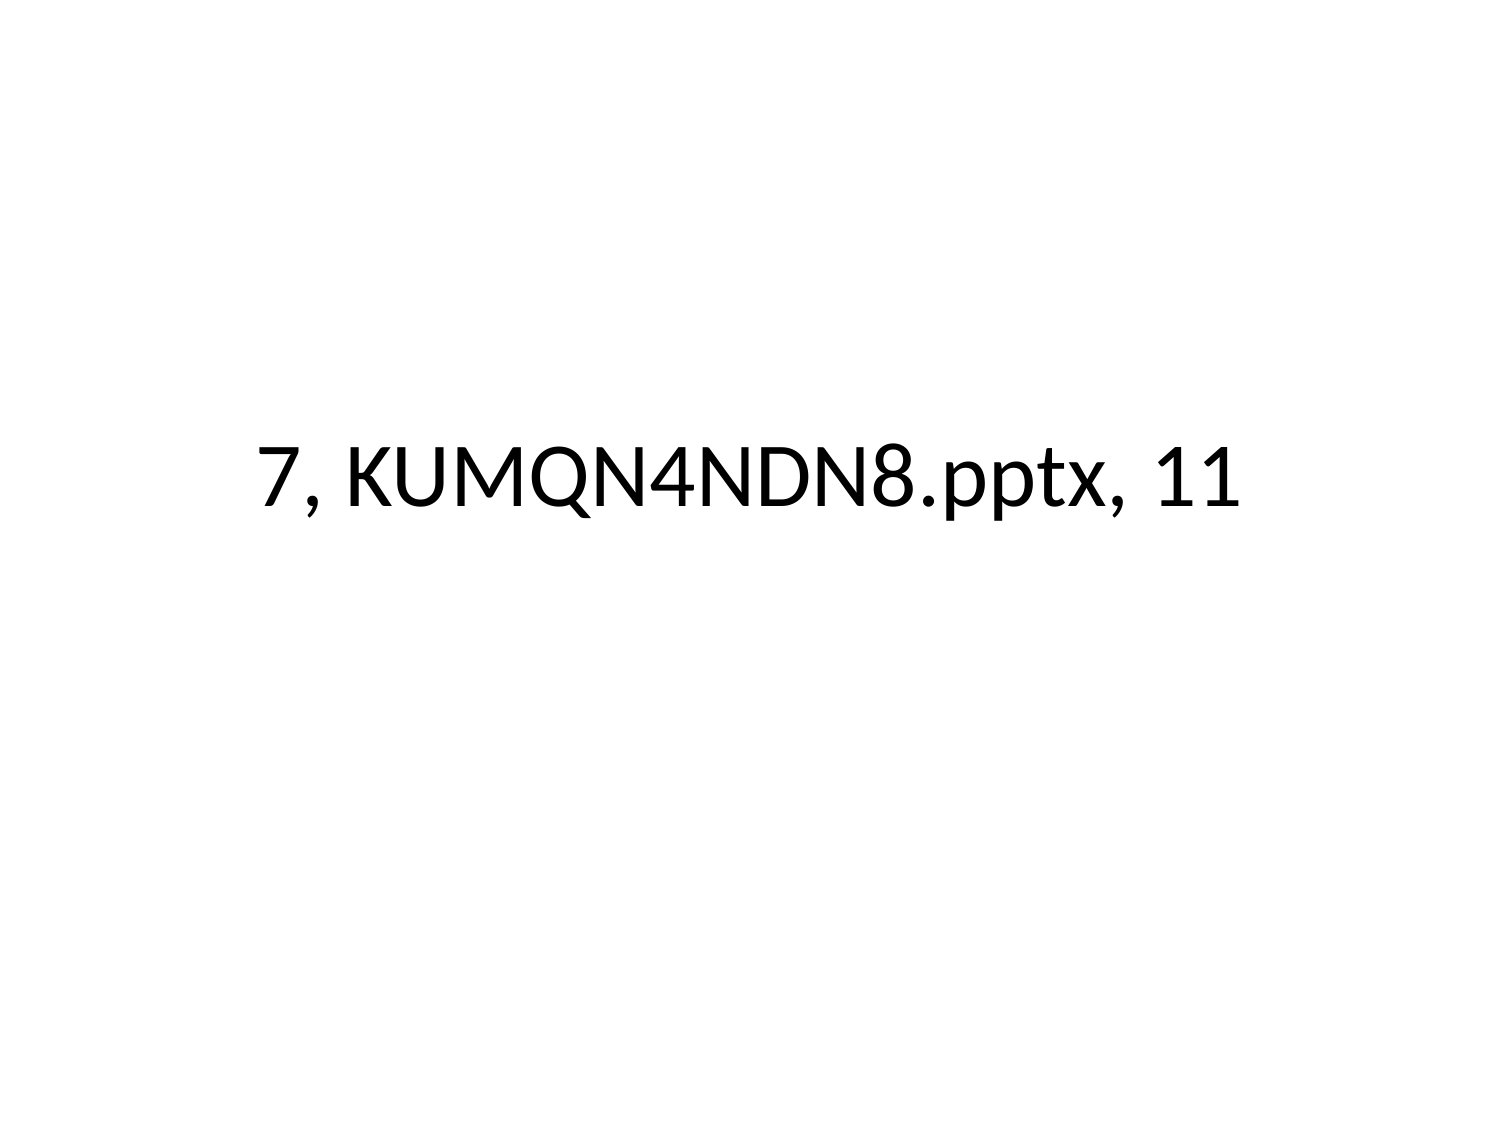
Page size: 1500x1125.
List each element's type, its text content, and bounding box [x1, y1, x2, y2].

title 7, KUMQN4NDN8.pptx, 11 [112, 349, 1388, 591]
